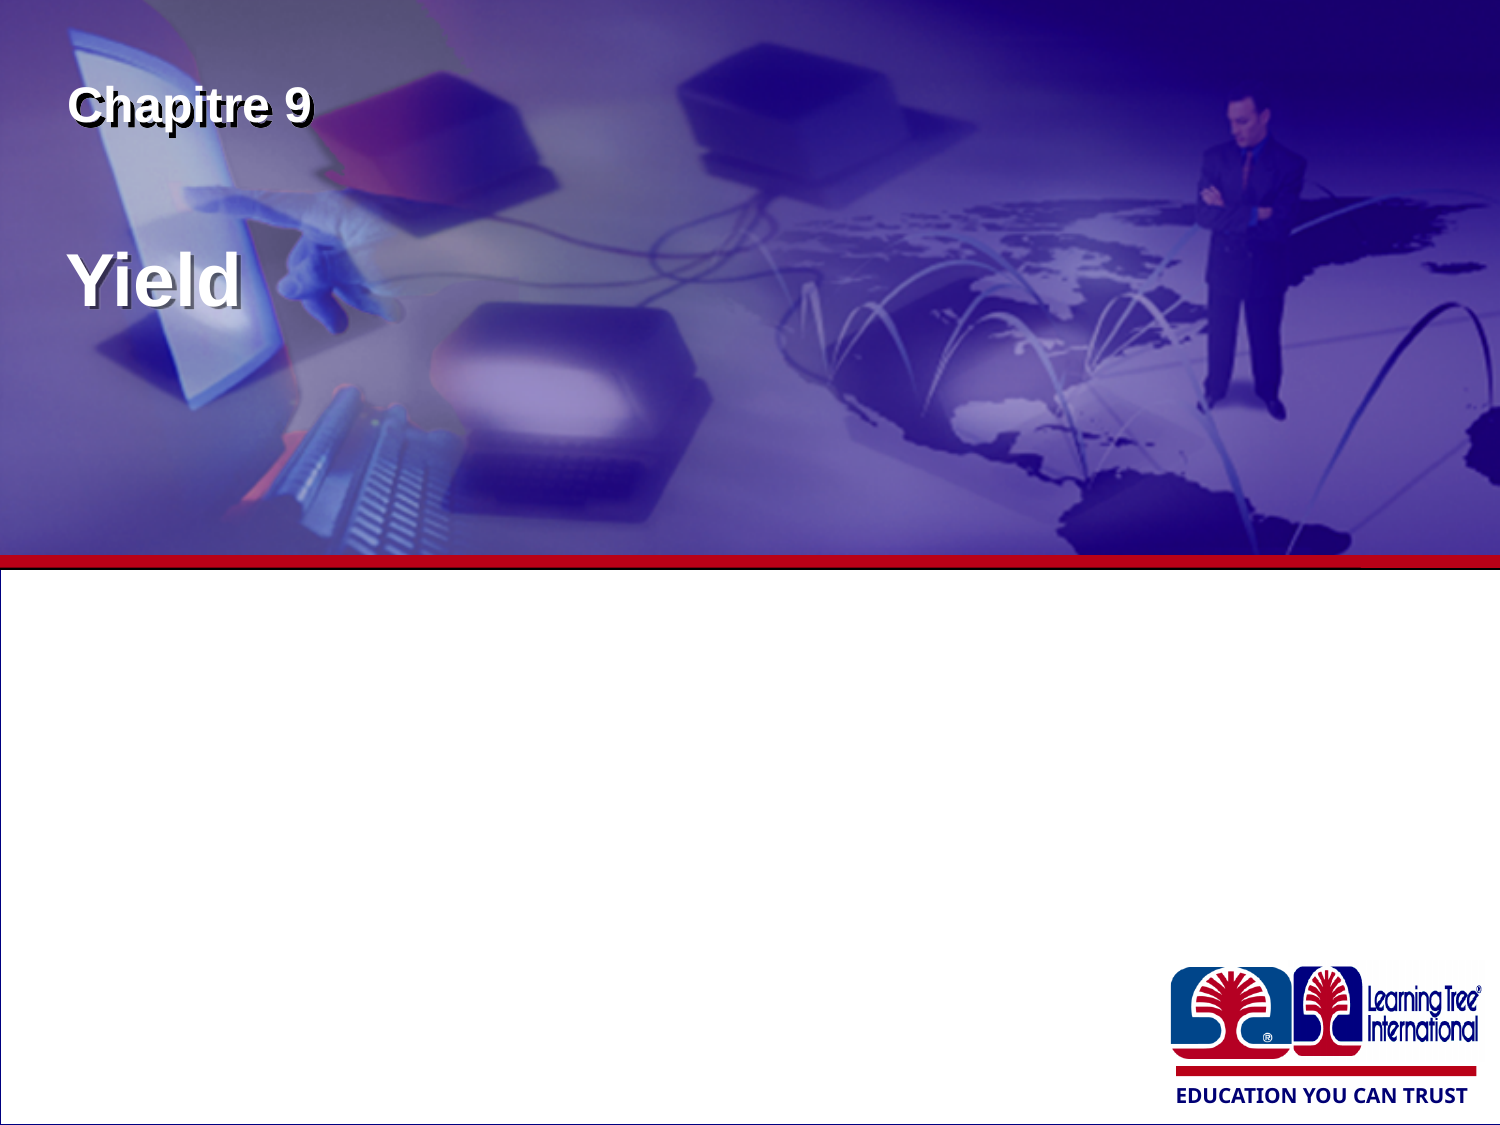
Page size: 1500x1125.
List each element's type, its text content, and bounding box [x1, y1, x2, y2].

picture [0, 0, 1500, 555]
subtitle Chapitre 9 [52, 65, 754, 142]
title Yield [50, 223, 1290, 493]
picture [1170, 960, 1485, 1062]
